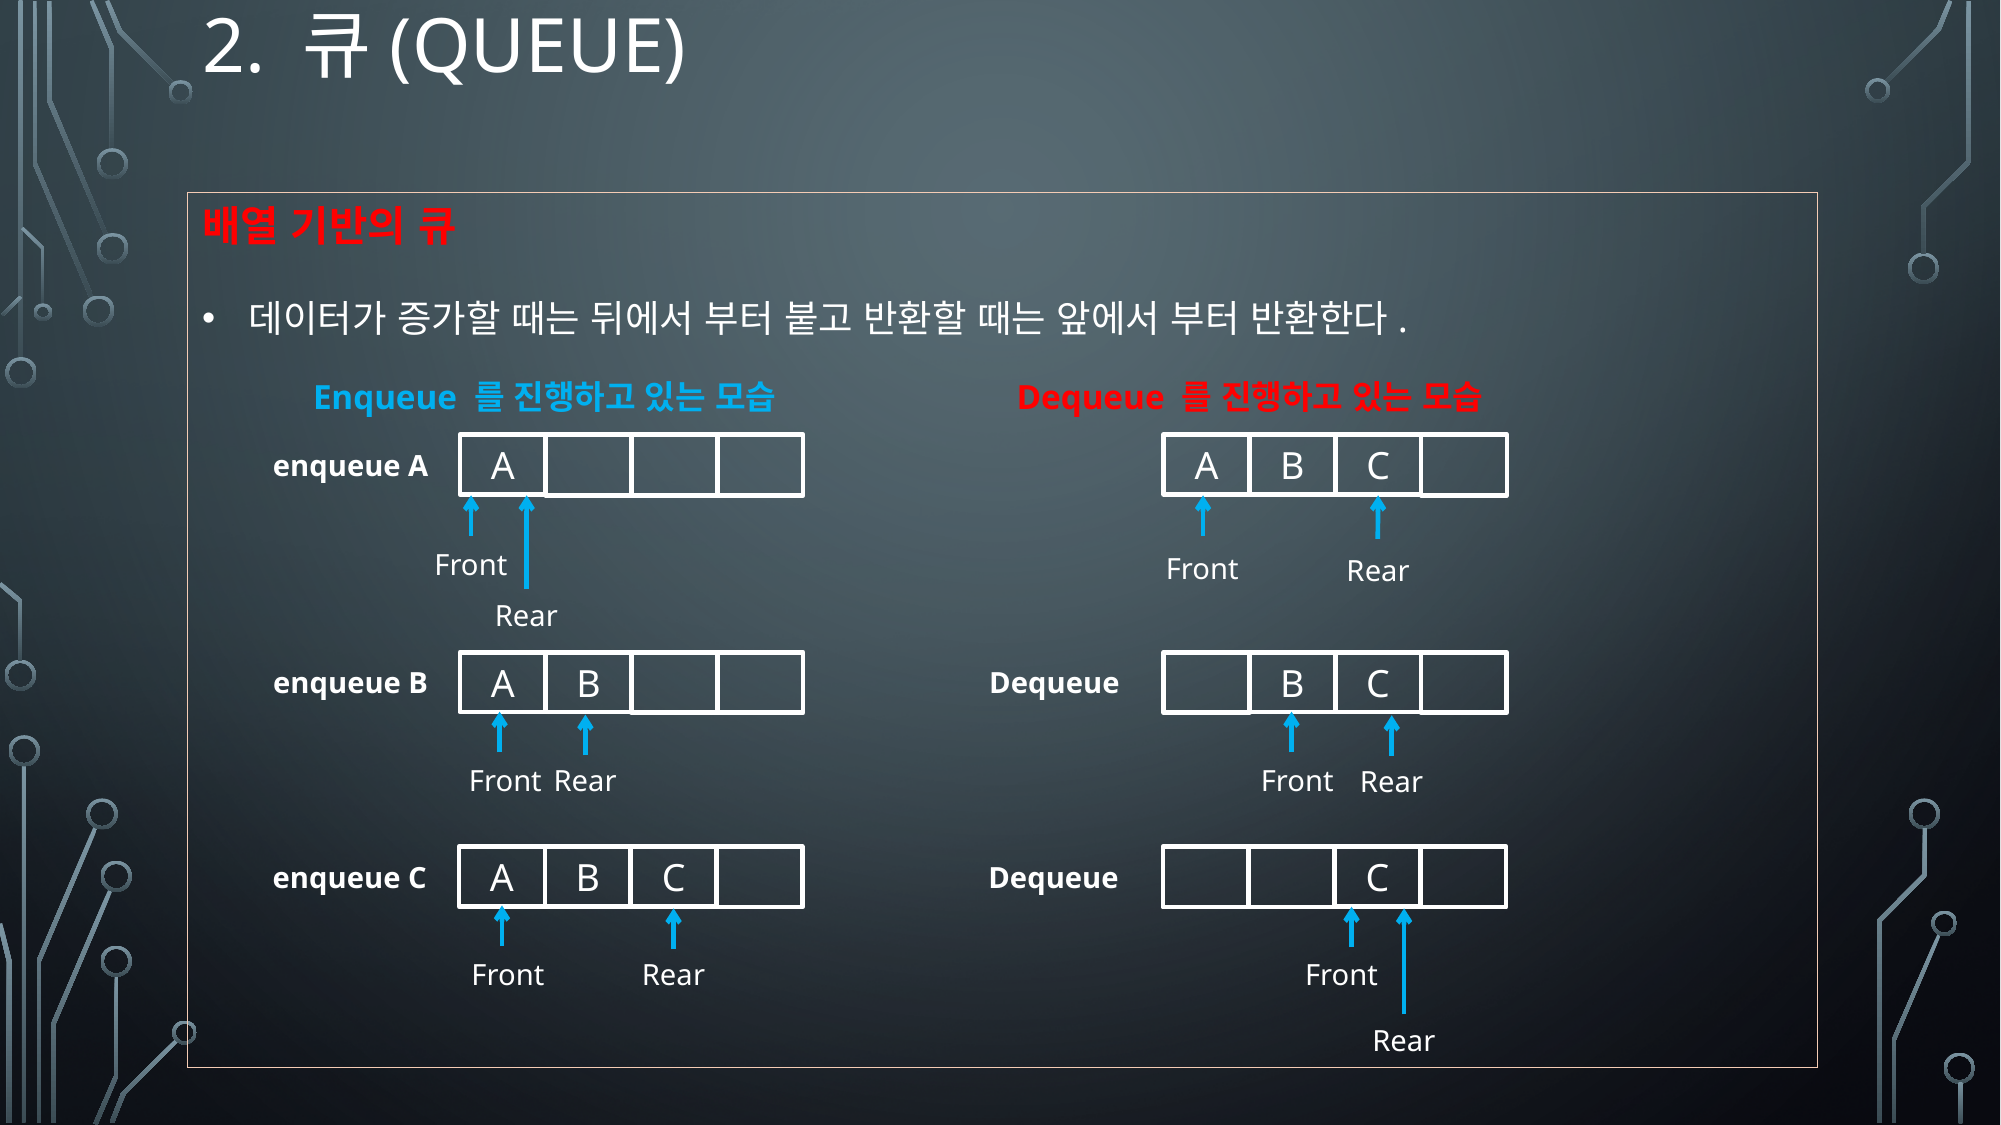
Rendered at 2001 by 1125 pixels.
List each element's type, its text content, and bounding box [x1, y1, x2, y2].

title 2. 큐(queue) [187, 0, 1813, 97]
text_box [249, 368, 804, 1000]
text_box 배열 기반의 큐 데이터가 증가할 때는 뒤에서 부터 붙고 반환할 때는 앞에서 부터 반환한다. [187, 192, 1818, 1068]
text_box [967, 368, 1508, 1066]
